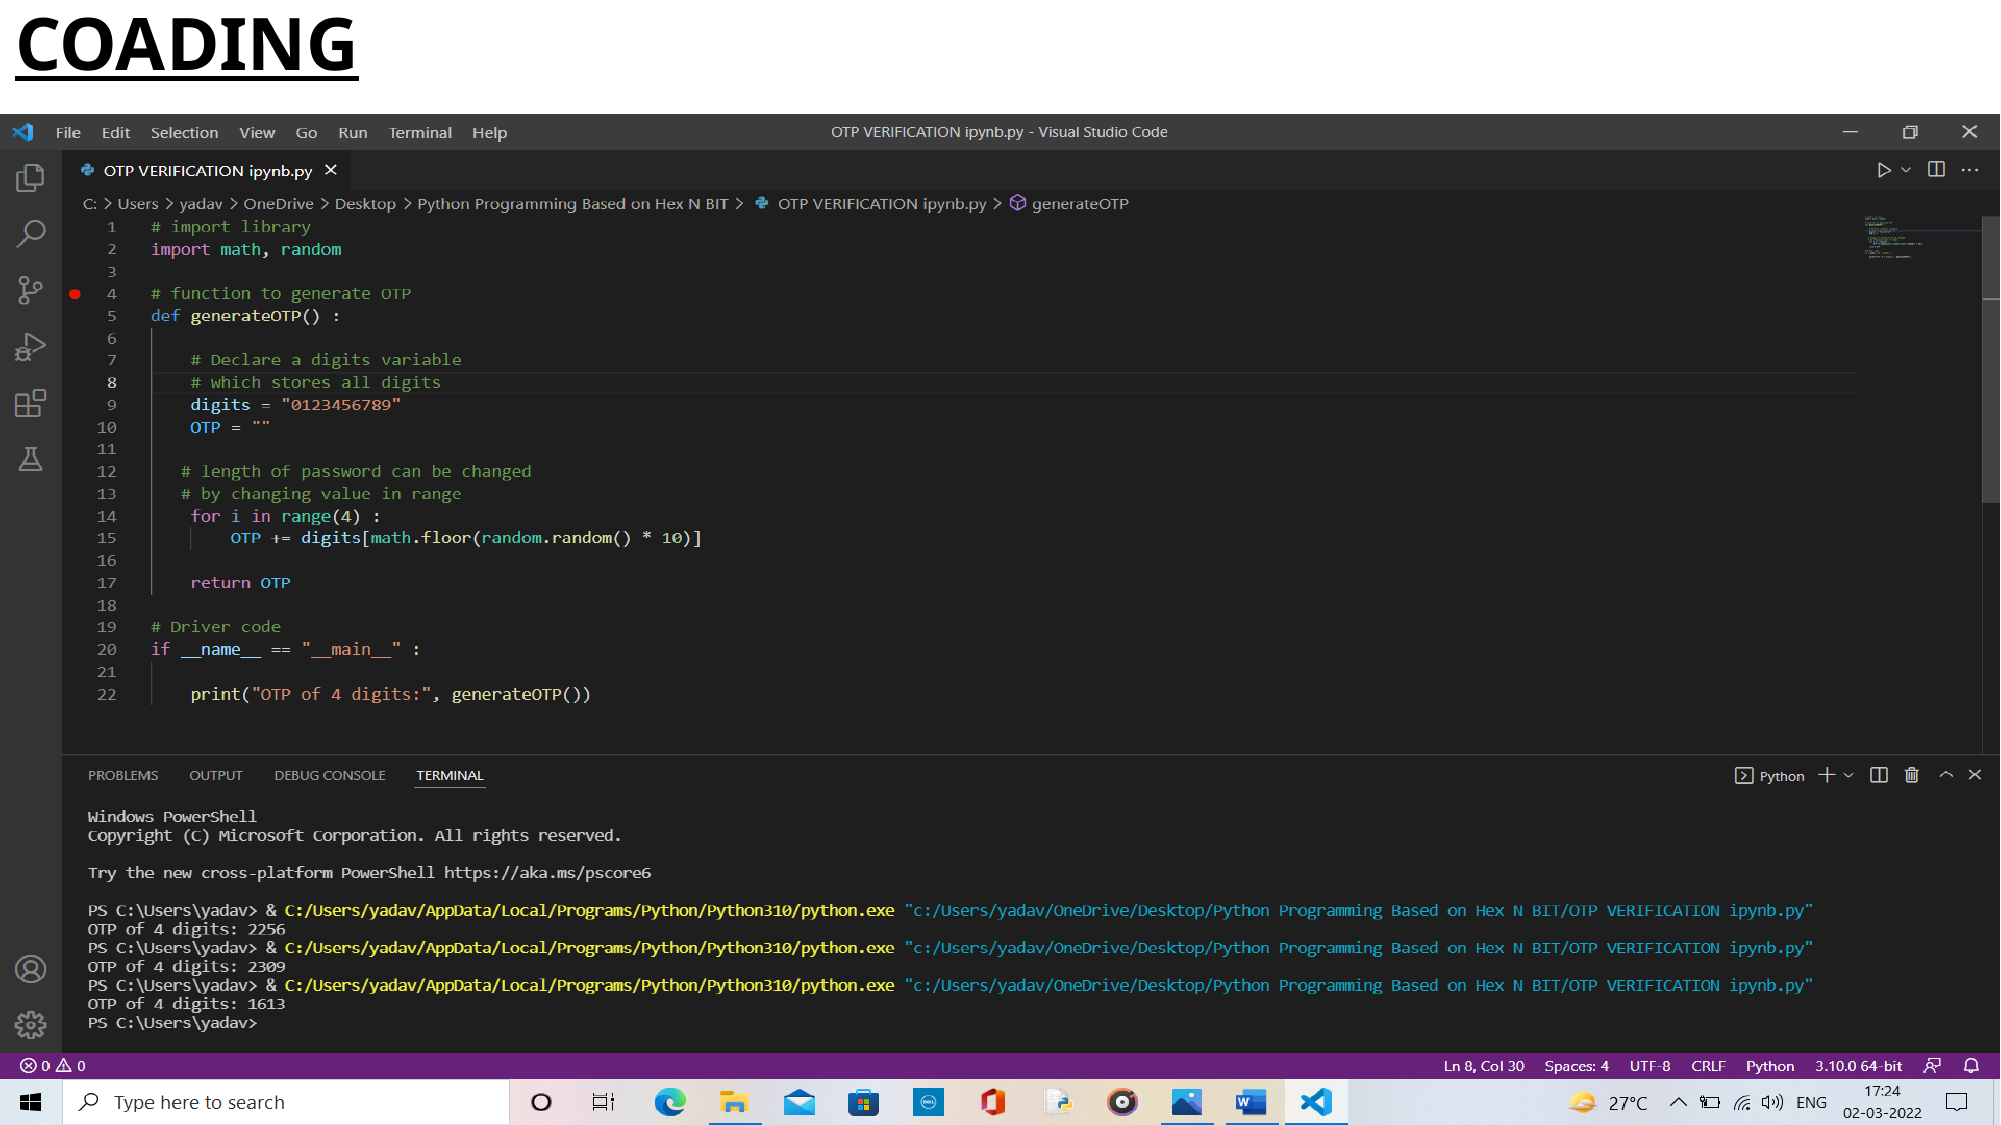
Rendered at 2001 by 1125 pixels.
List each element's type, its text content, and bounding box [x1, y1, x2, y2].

picture [0, 114, 2000, 1125]
title COADING [0, 0, 1773, 94]
